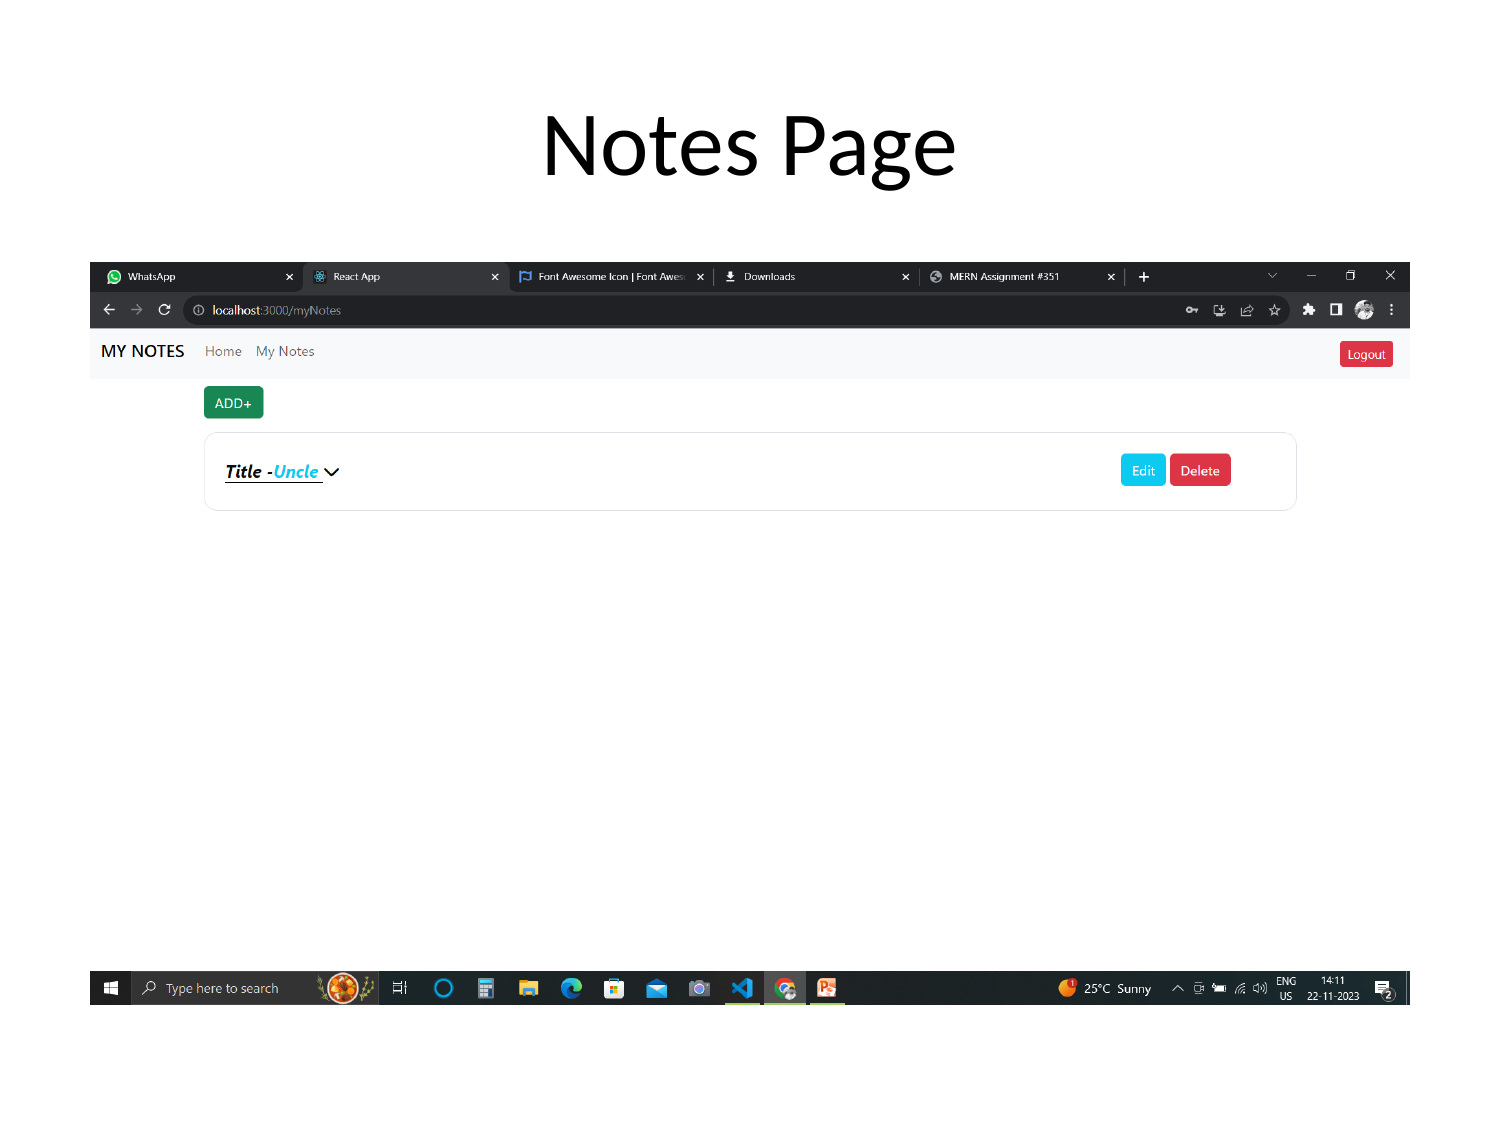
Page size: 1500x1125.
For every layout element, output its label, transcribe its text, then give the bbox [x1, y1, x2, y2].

title Notes Page [75, 45, 1425, 233]
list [89, 262, 1411, 1006]
